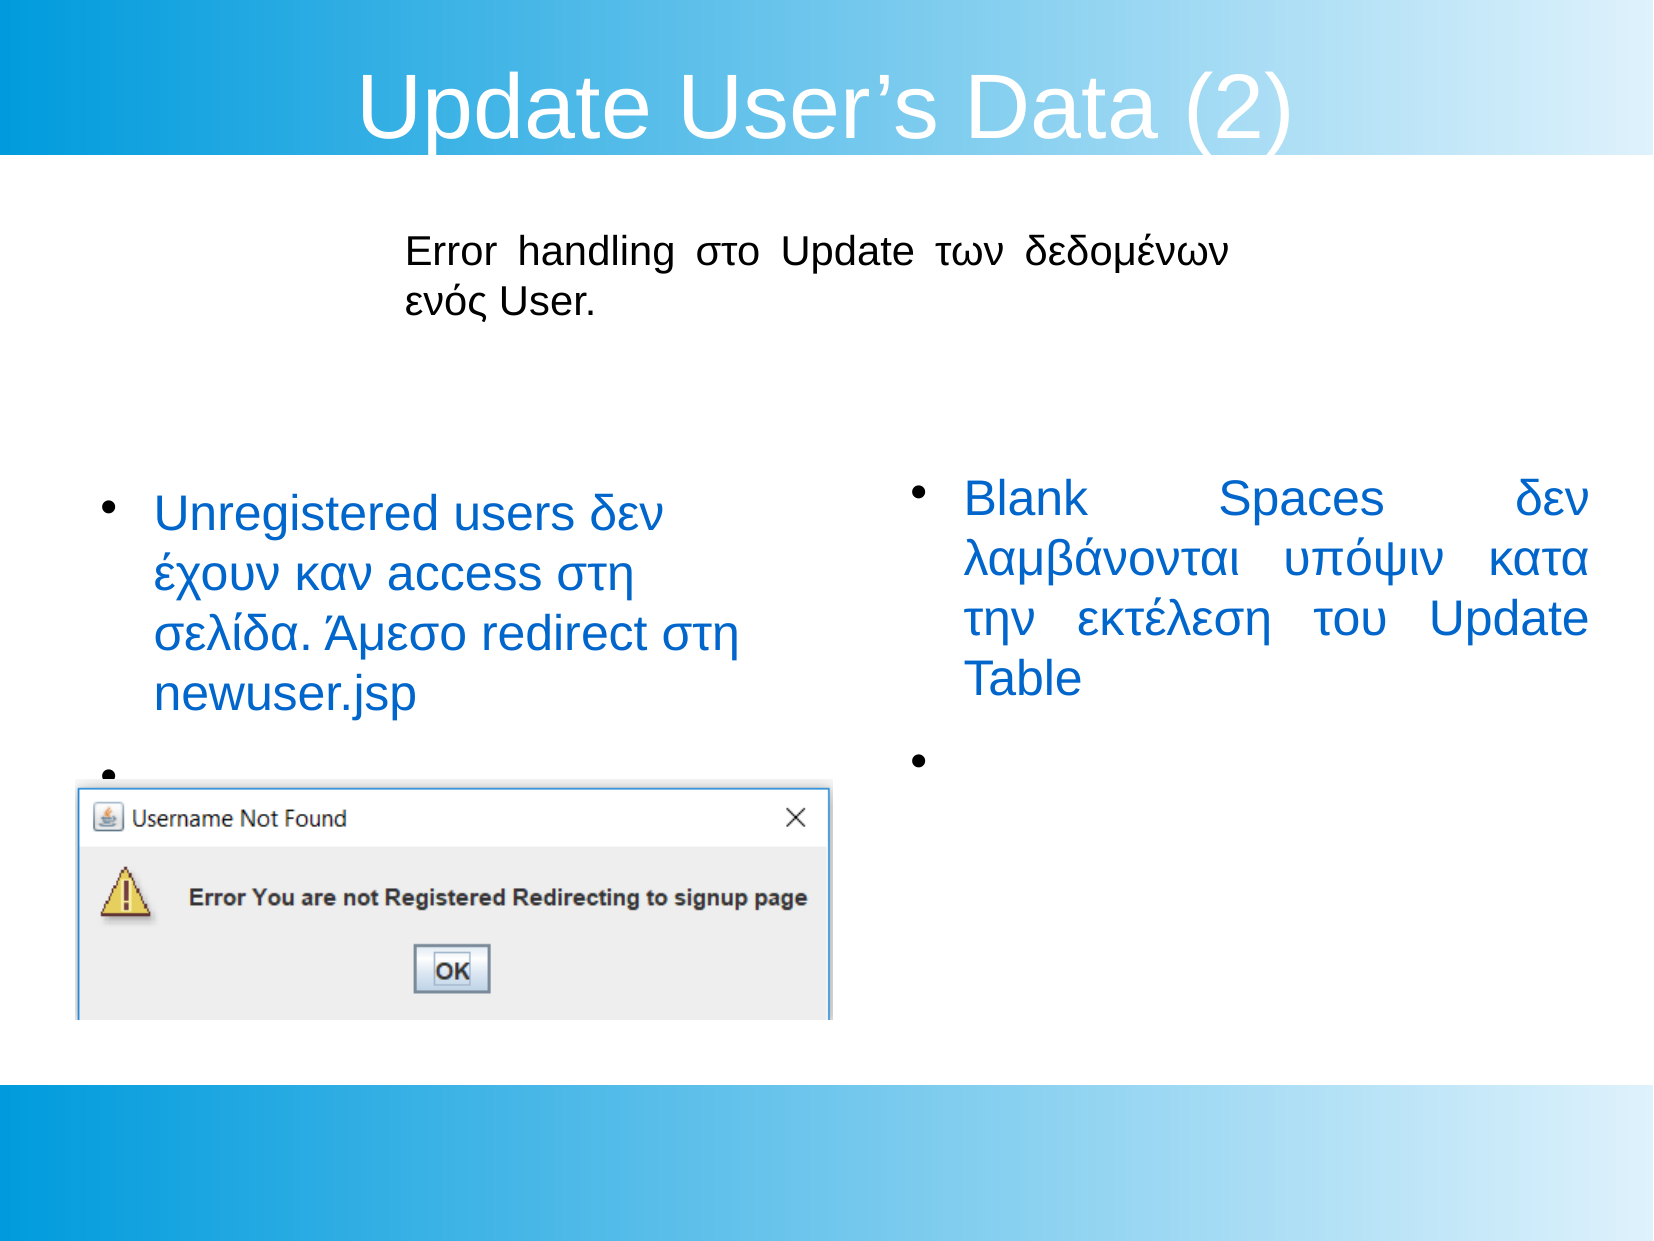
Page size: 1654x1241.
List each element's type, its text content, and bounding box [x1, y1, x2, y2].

text_box Blank Spaces δεν λαμβάνονται υπόψιν κατα την εκτέλεση του Update Table [892, 464, 1590, 720]
text_box Error handling στο Update των δεδομένων ενός User. [389, 216, 1245, 360]
text_box Update User’s Data (2) [82, 49, 1571, 154]
text_box Unregistered users δεν έχουν καν access στη σελίδα. Άμεσο redirect στη newuser.jsp [82, 480, 780, 765]
picture [74, 779, 833, 1021]
